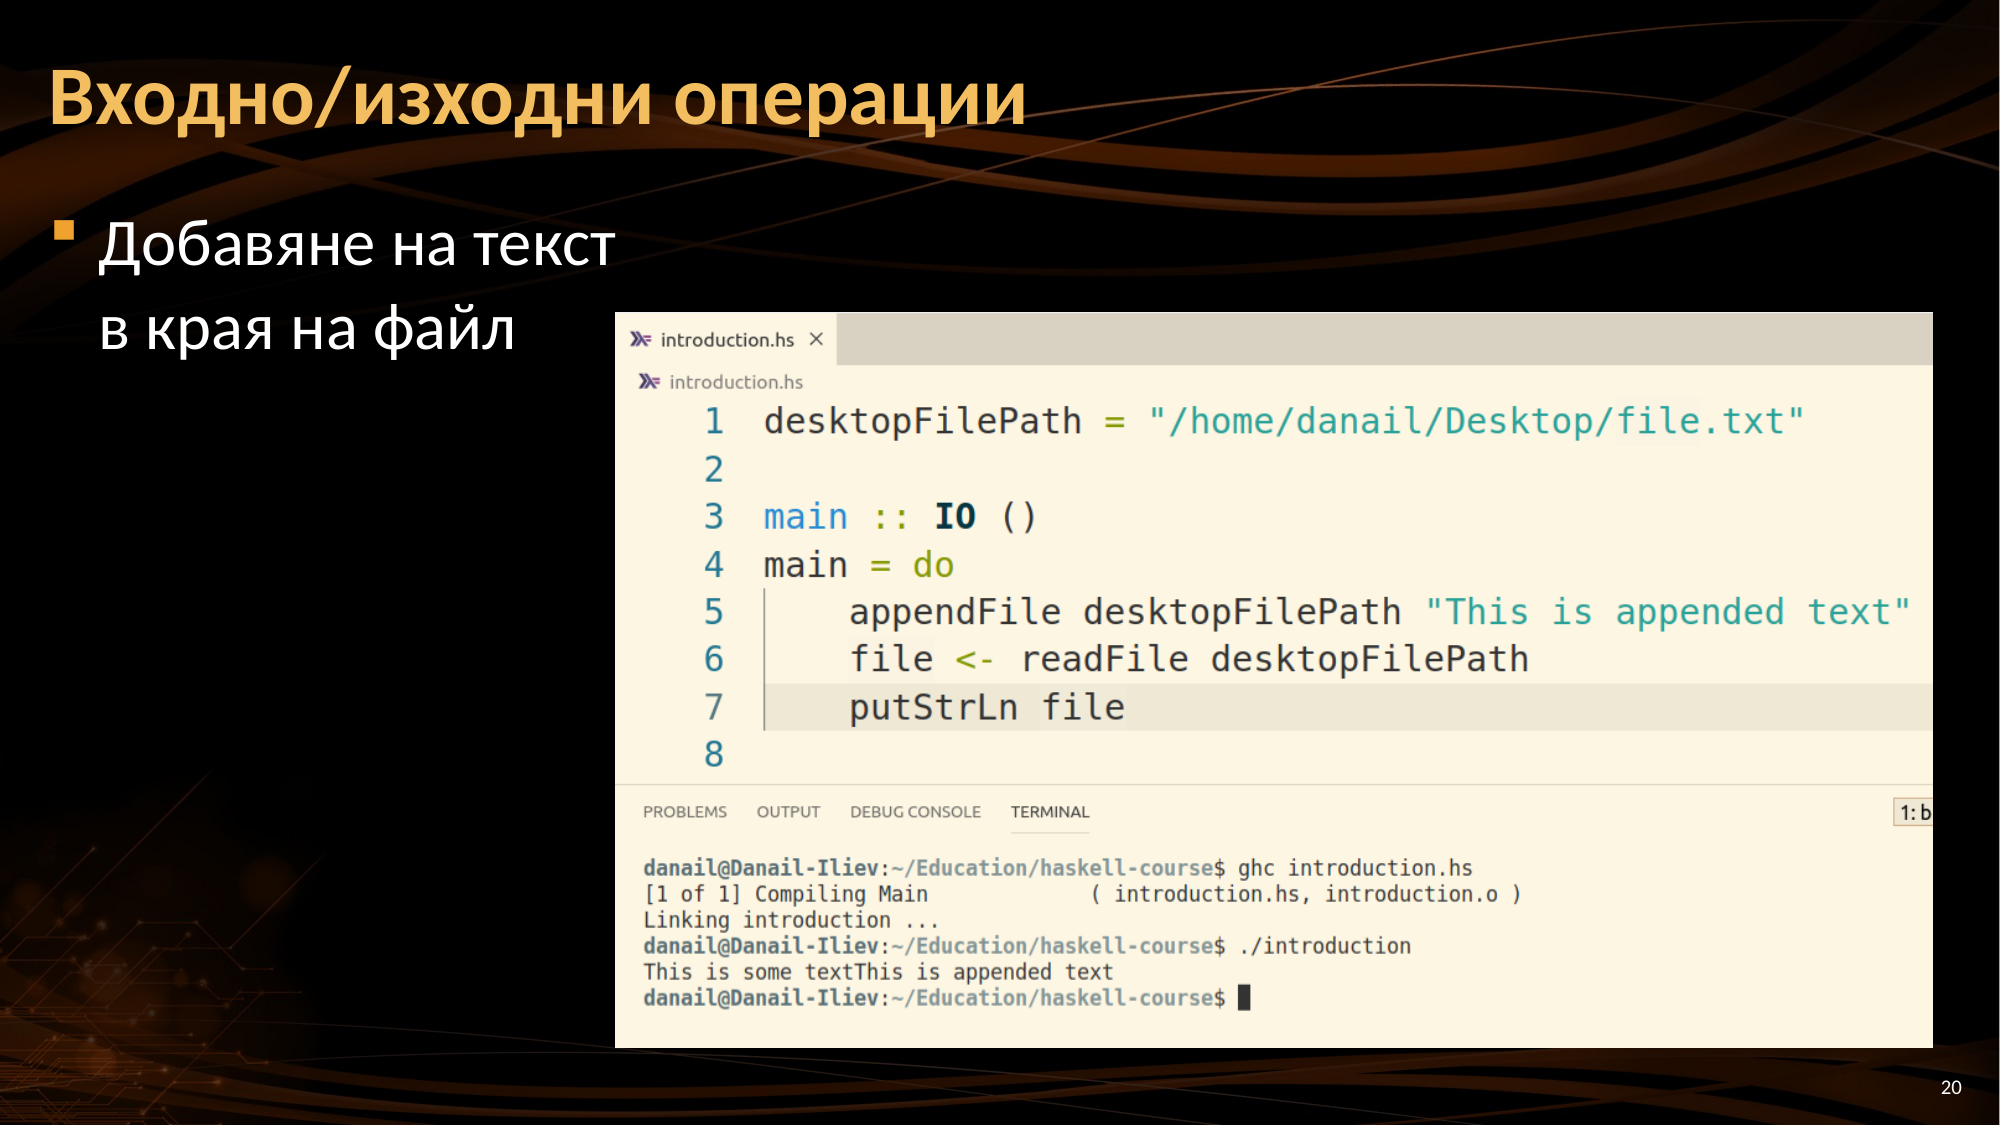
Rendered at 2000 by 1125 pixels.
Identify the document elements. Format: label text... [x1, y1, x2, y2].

picture [0, 0, 2000, 1125]
slide_number 20 [1897, 1070, 1968, 1103]
title Входно/изходни операции [30, 6, 1968, 189]
list Добавяне на текст в края на файл [31, 189, 1968, 1103]
